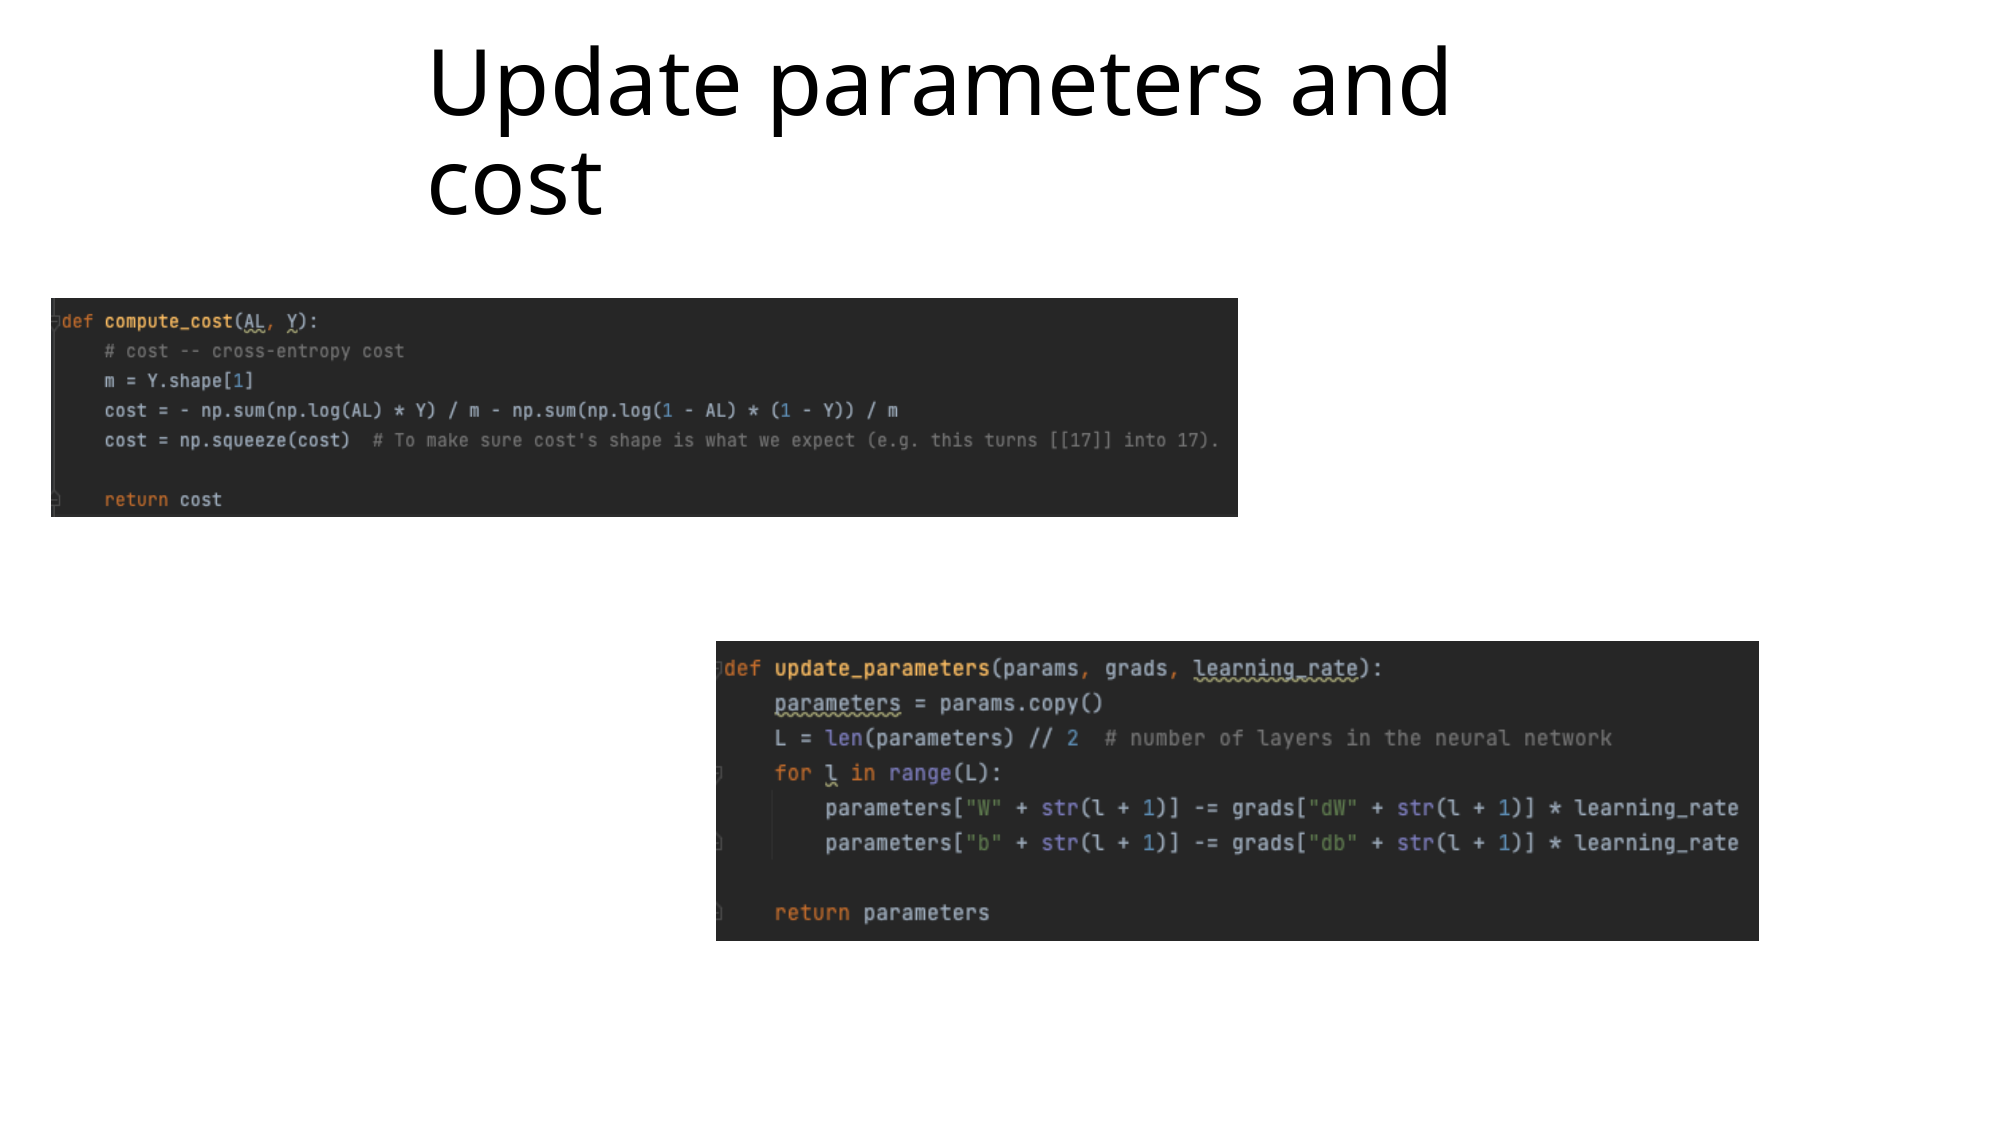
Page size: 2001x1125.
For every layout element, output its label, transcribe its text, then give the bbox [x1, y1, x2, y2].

title Update parameters and cost [411, 26, 1515, 245]
picture [716, 641, 1759, 941]
picture [51, 298, 1238, 517]
